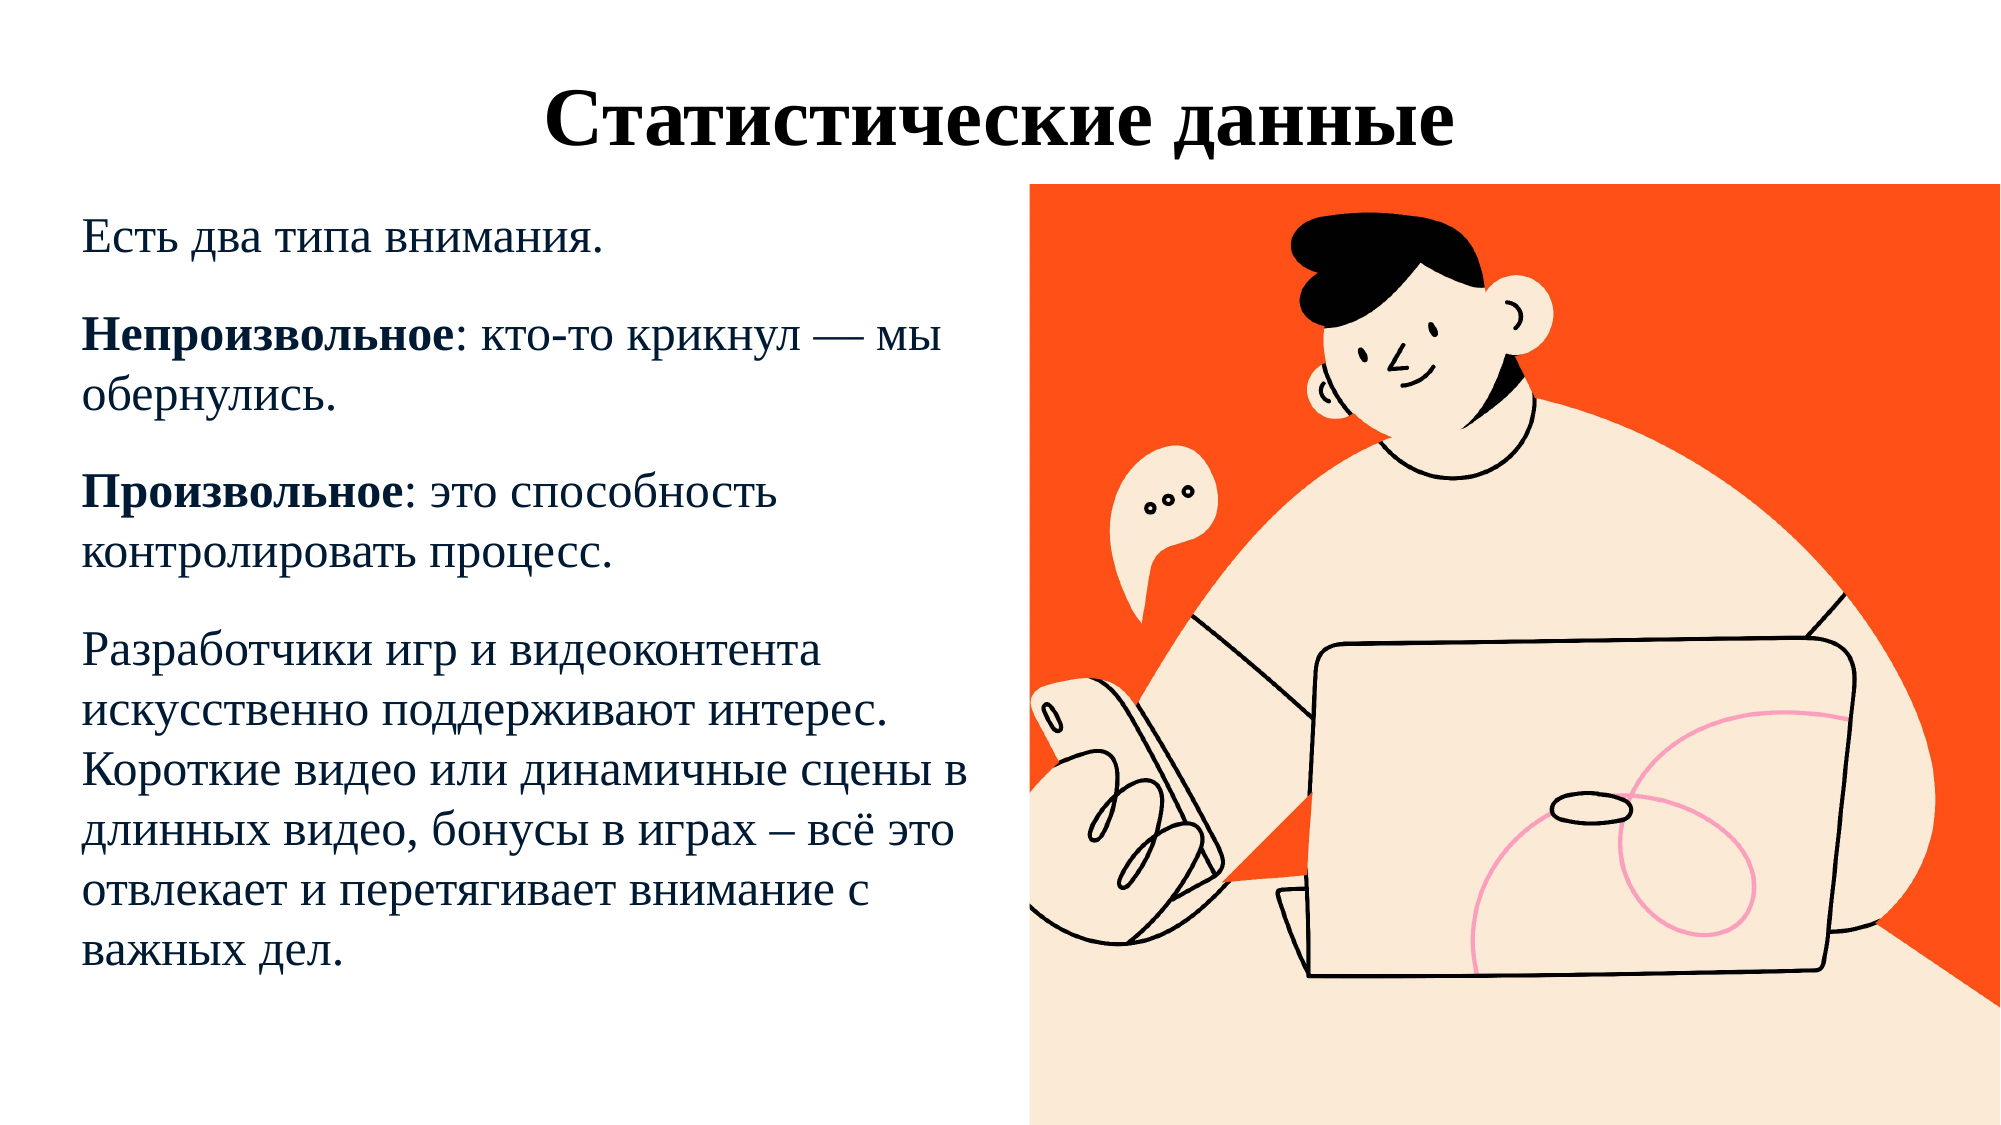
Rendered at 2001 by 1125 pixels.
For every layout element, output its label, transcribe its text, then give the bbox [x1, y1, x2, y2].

text_box Есть два типа внимания. Непроизвольное: кто-то крикнул — мы обернулись. Произвольное: это способность контролировать процесс. Разработчики игр и видеоконтента искусственно поддерживают интерес. Короткие видео или динамичные сцены в длинных видео, бонусы в играх – всё это отвлекает и перетягивает внимание с важных дел. [66, 195, 1000, 983]
picture [1029, 184, 2001, 1125]
text_box Статистические данные [66, 54, 1933, 170]
